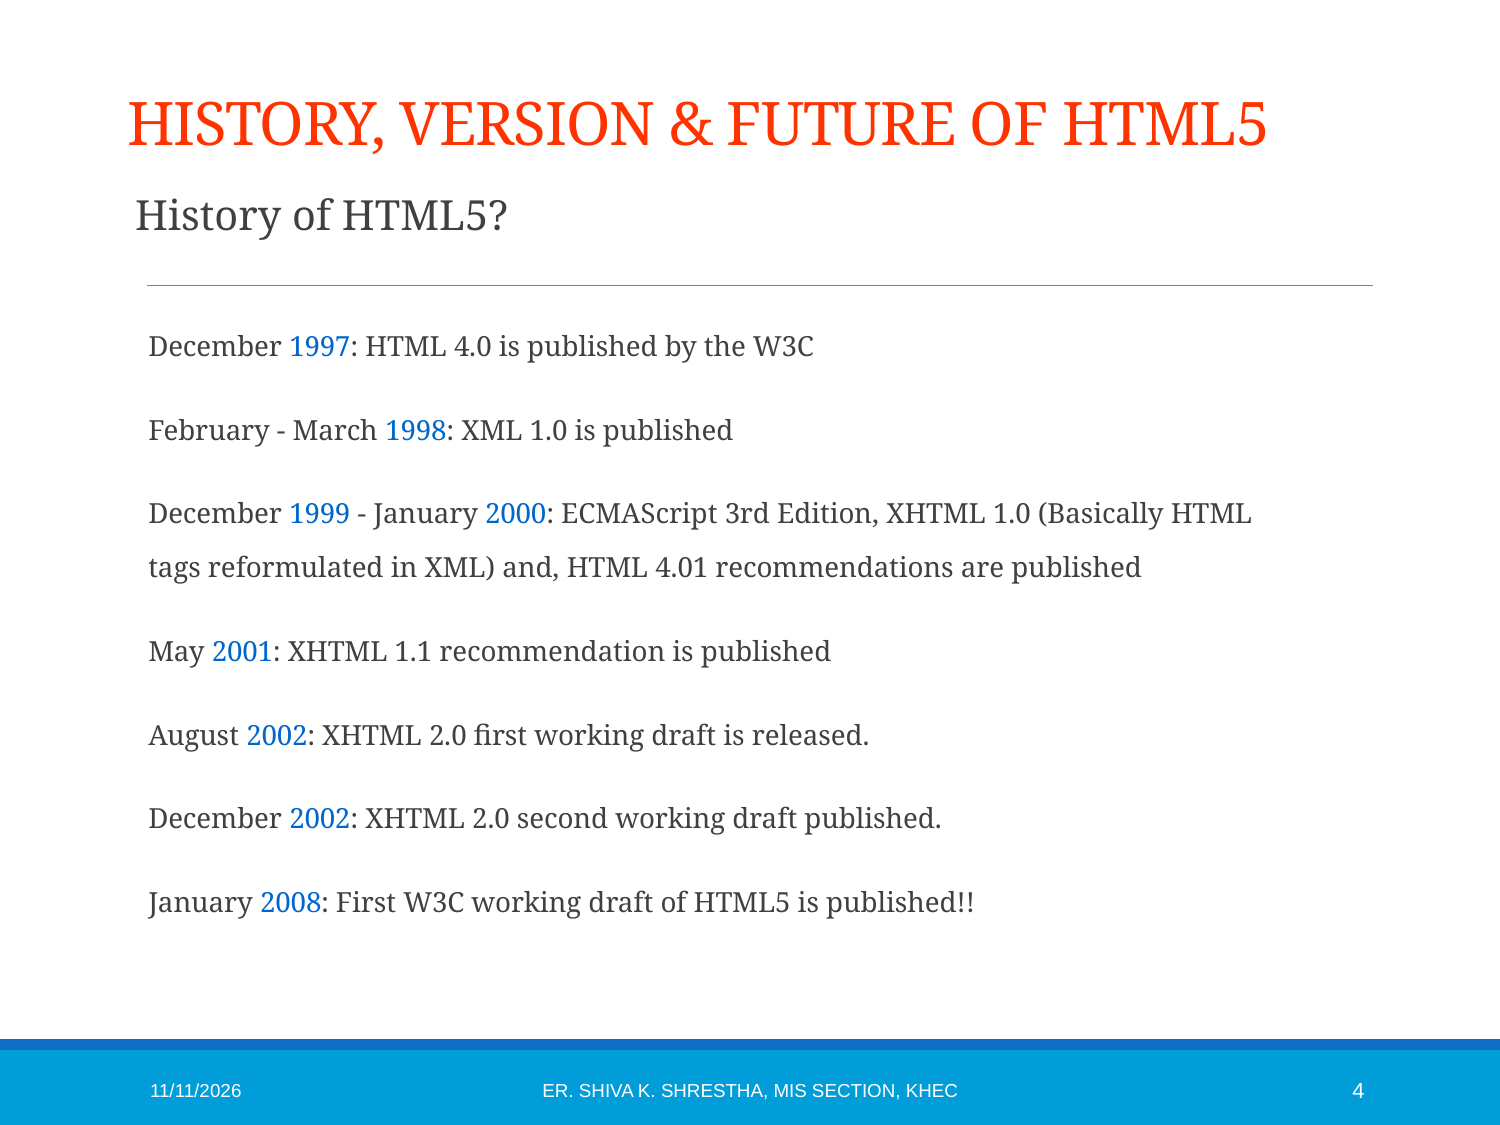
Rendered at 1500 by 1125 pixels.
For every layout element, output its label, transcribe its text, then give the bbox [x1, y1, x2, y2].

title HISTORY, VERSION & FUTURE OF HTML5 [112, 47, 1373, 238]
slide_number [135, 1059, 440, 1120]
list History of HTML5? December 1997: HTML 4.0 is published by the W3C February - March 1998: XML 1.0 is published December 1999 - January 2000: ECMAScript 3rd Edition, XHTML 1.0 (Basically HTML tags reformulated in XML) and, HTML 4.01 recommendations are published May 2001: XHTML 1.1 recommendation is published August 2002: XHTML 2.0 first working draft is released. December 2002: XHTML 2.0 second working draft published. January 2008: First W3C working draft of HTML5 is published!! [135, 187, 1425, 930]
slide_number 4 [1218, 1059, 1380, 1120]
footer Er. Shiva K. Shrestha, MIS Section, KhEC [453, 1059, 1047, 1120]
